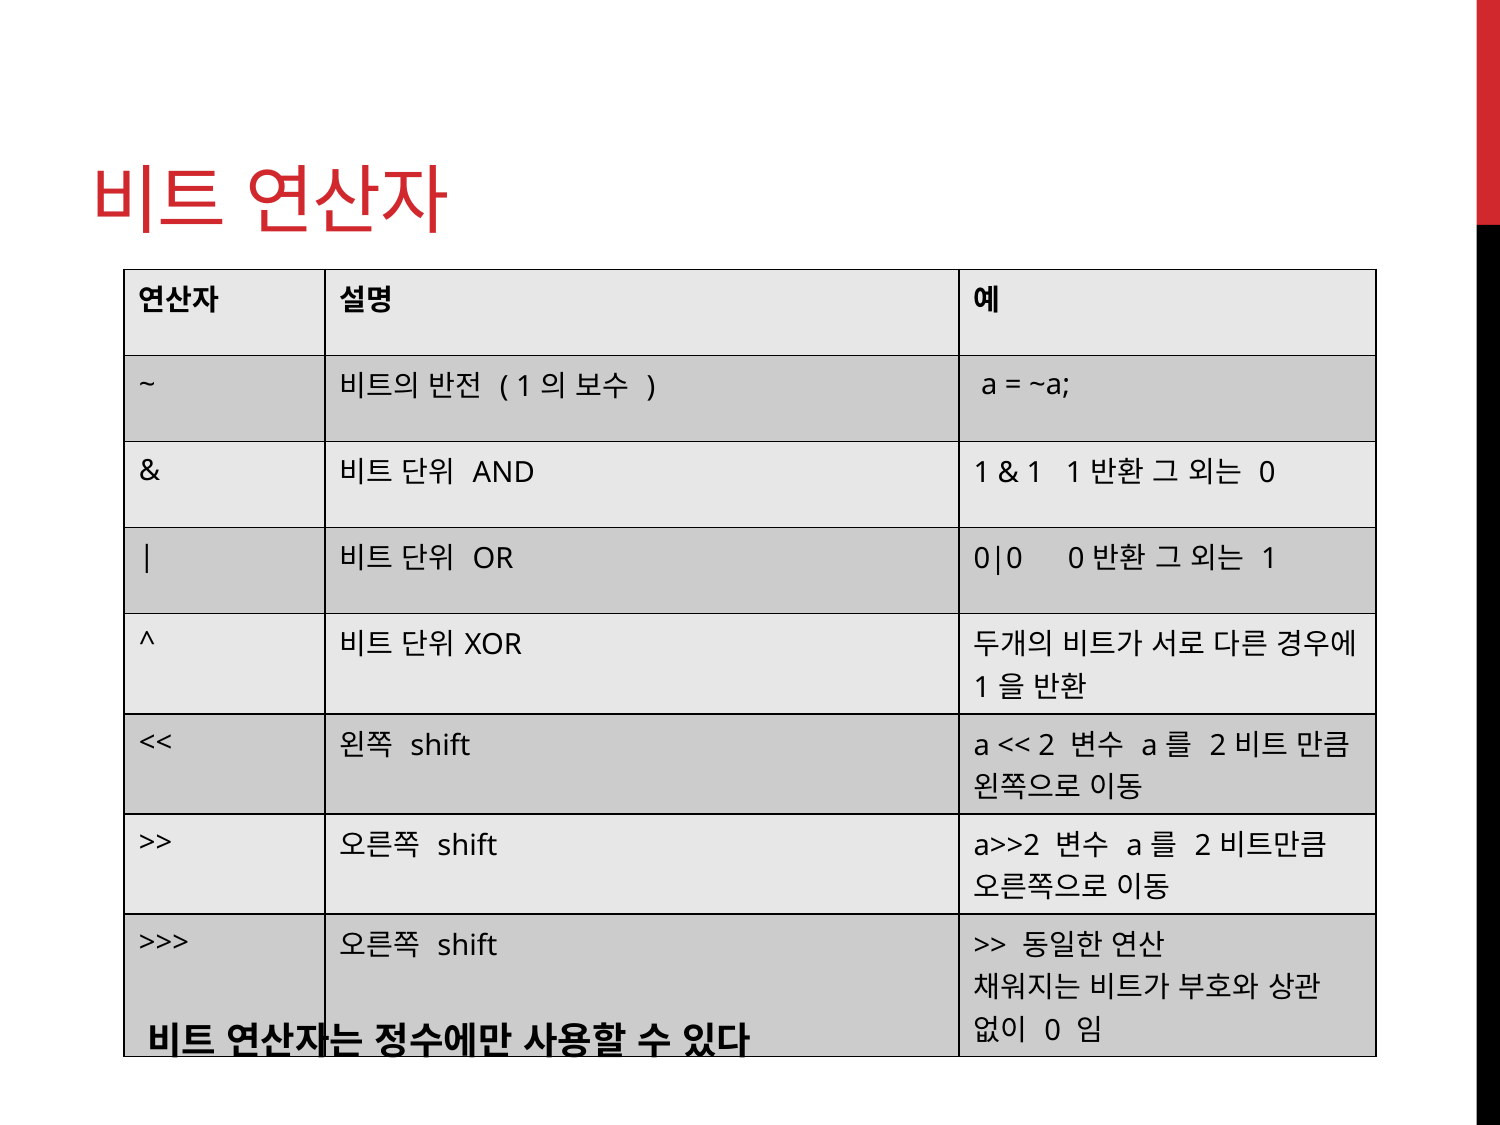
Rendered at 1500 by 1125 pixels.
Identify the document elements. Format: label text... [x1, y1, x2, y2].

title 비트 연산자 [75, 25, 1025, 250]
table_cell >>> [125, 915, 324, 1056]
table_cell 비트의 반전 ( 1의 보수 ) [326, 356, 958, 441]
table_cell 비트 단위 OR [326, 528, 958, 613]
table_cell a = ~a; [960, 356, 1375, 441]
table_cell 오른쪽 shift [326, 815, 958, 913]
table_cell >> 동일한 연산 채워지는 비트가 부호와 상관 없이 0 임 [960, 915, 1375, 1056]
table_cell | [125, 528, 324, 613]
table_header 연산자 [125, 270, 324, 355]
table_cell 왼쪽 shift [326, 715, 958, 813]
table_cell >> [125, 815, 324, 913]
table_cell 오른쪽 shift [326, 915, 958, 1056]
text_box 비트 연산자는 정수에만 사용할 수 있다 [132, 1009, 767, 1070]
table_cell << [125, 715, 324, 813]
table_header 설명 [326, 270, 958, 355]
table_cell a << 2 변수 a를 2비트 만큼 왼쪽으로 이동 [960, 715, 1375, 813]
table_cell 1 & 1 1반환 그 외는 0 [960, 442, 1375, 527]
table_cell 두개의 비트가 서로 다른 경우에 1을 반환 [960, 614, 1375, 713]
table_cell ^ [125, 614, 324, 713]
table_cell & [125, 442, 324, 527]
table_header 예 [960, 270, 1375, 355]
table_cell a>>2 변수 a를 2비트만큼 오른쪽으로 이동 [960, 815, 1375, 913]
table_cell 0|0 0반환 그 외는 1 [960, 528, 1375, 613]
table_cell 비트 단위XOR [326, 614, 958, 713]
table_cell ~ [125, 356, 324, 441]
table_cell 비트 단위 AND [326, 442, 958, 527]
